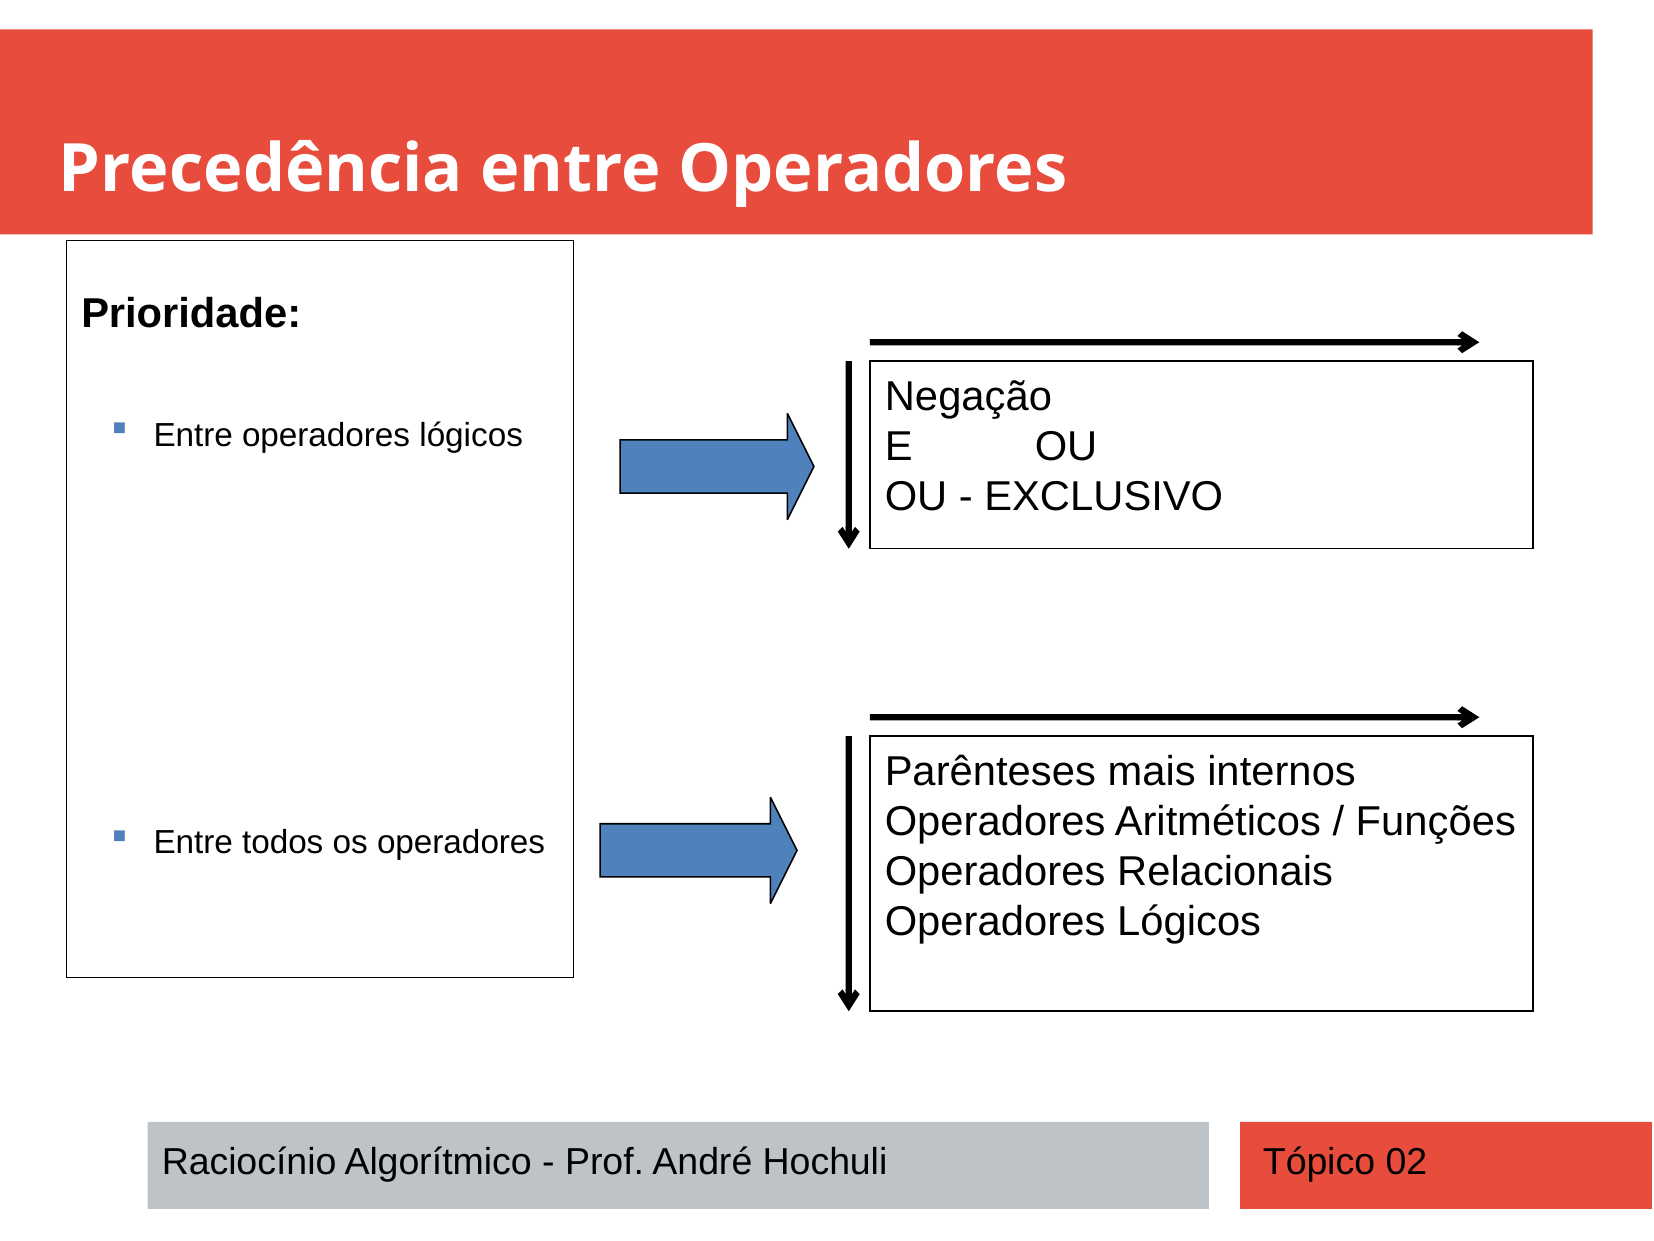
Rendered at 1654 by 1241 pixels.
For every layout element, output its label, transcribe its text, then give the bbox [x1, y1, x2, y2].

text_box Raciocínio Algorítmico - Prof. André Hochuli [147, 1129, 1204, 1188]
text_box Tópico 02 [1248, 1129, 1622, 1188]
text_box [620, 413, 814, 520]
text_box Precedência entre Operadores [58, 58, 1593, 205]
text_box Prioridade: Entre operadores lógicos Entre todos os operadores [66, 240, 574, 978]
text_box Parênteses mais internos Operadores Aritméticos / Funções Operadores Relacionais Operadores Lógicos [869, 736, 1534, 1011]
text_box Negação E OU OU - EXCLUSIVO [869, 361, 1534, 549]
text_box [841, 361, 857, 549]
text_box [600, 797, 798, 904]
